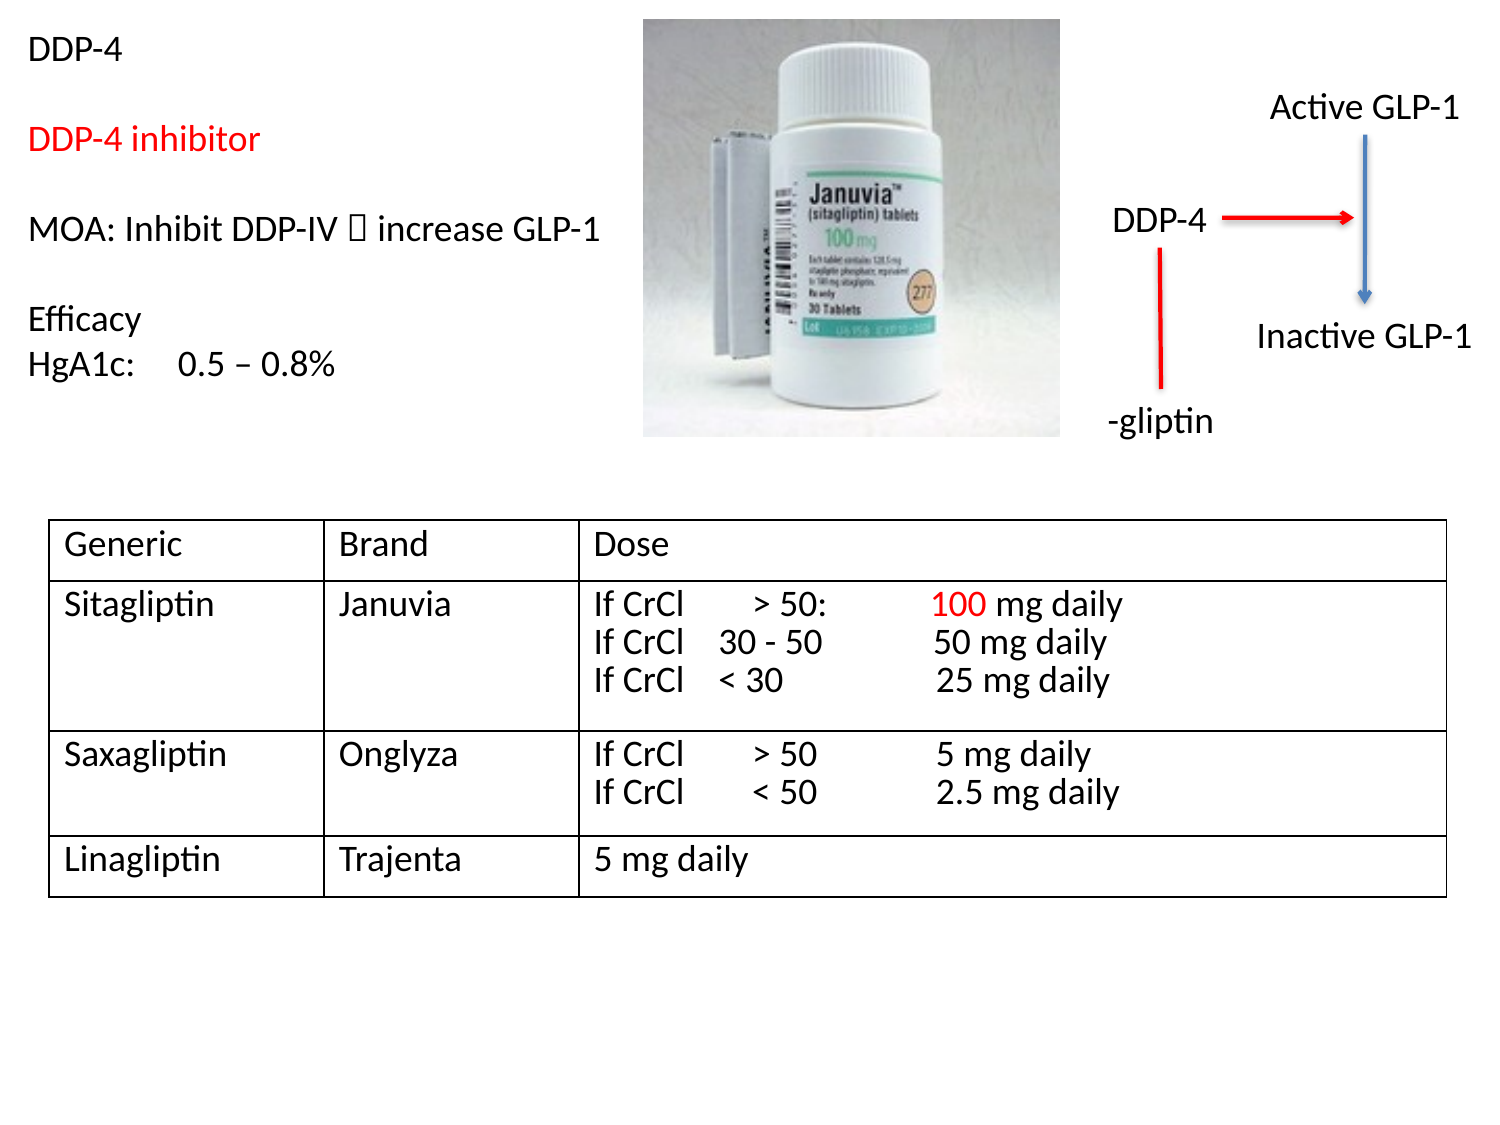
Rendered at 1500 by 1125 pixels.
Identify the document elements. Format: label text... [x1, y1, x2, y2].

table_cell Sitagliptin [50, 582, 323, 730]
table_cell If CrCl > 50: 100 mg daily If CrCl 30 - 50 50 mg daily If CrCl < 30 25 mg daily [580, 582, 1446, 730]
picture [642, 19, 1061, 437]
text_box Inactive GLP-1 [1241, 304, 1488, 364]
table_cell Januvia [325, 582, 578, 730]
table_cell Linagliptin [50, 837, 323, 896]
table_header Generic [50, 521, 323, 580]
table_header Dose [580, 521, 1446, 580]
text_box DDP-4 [1097, 187, 1222, 248]
table_cell Onglyza [325, 732, 578, 835]
table_cell Saxagliptin [50, 732, 323, 835]
text_box Active GLP-1 [1255, 74, 1476, 135]
table_cell If CrCl > 50 5 mg daily If CrCl < 50 2.5 mg daily [580, 732, 1446, 835]
table_cell Trajenta [325, 837, 578, 896]
text_box DDP-4 DDP-4 inhibitor MOA: Inhibit DDP-IV  increase GLP-1 Efficacy HgA1c: 0.5 – 0.8% [13, 16, 764, 437]
table_header Brand [325, 521, 578, 580]
table_cell 5 mg daily [580, 837, 1446, 896]
text_box -gliptin [1092, 388, 1230, 449]
